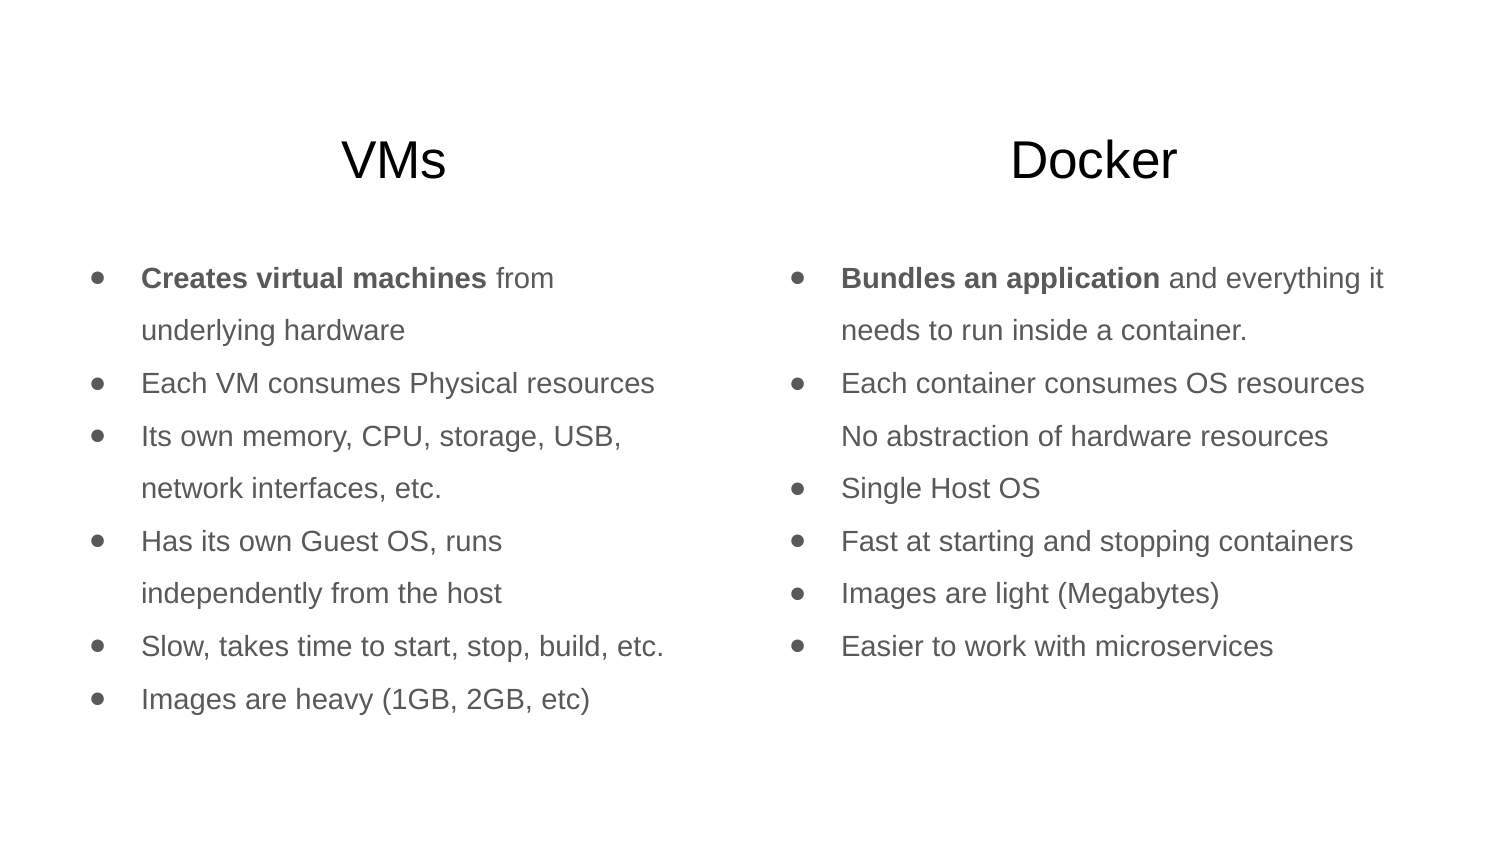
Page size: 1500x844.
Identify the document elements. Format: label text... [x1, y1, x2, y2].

list Bundles an application and everything it needs to run inside a container. Each container consumes OS resources No abstraction of hardware resources Single Host OS Fast at starting and stopping containers Images are light (Megabytes) Easier to work with microservices [751, 226, 1406, 787]
title VMs [83, 110, 706, 205]
title Docker [783, 110, 1406, 205]
list Creates virtual machines from underlying hardware Each VM consumes Physical resources Its own memory, CPU, storage, USB, network interfaces, etc. Has its own Guest OS, runs independently from the host Slow, takes time to start, stop, build, etc. Images are heavy (1GB, 2GB, etc) [51, 226, 706, 787]
